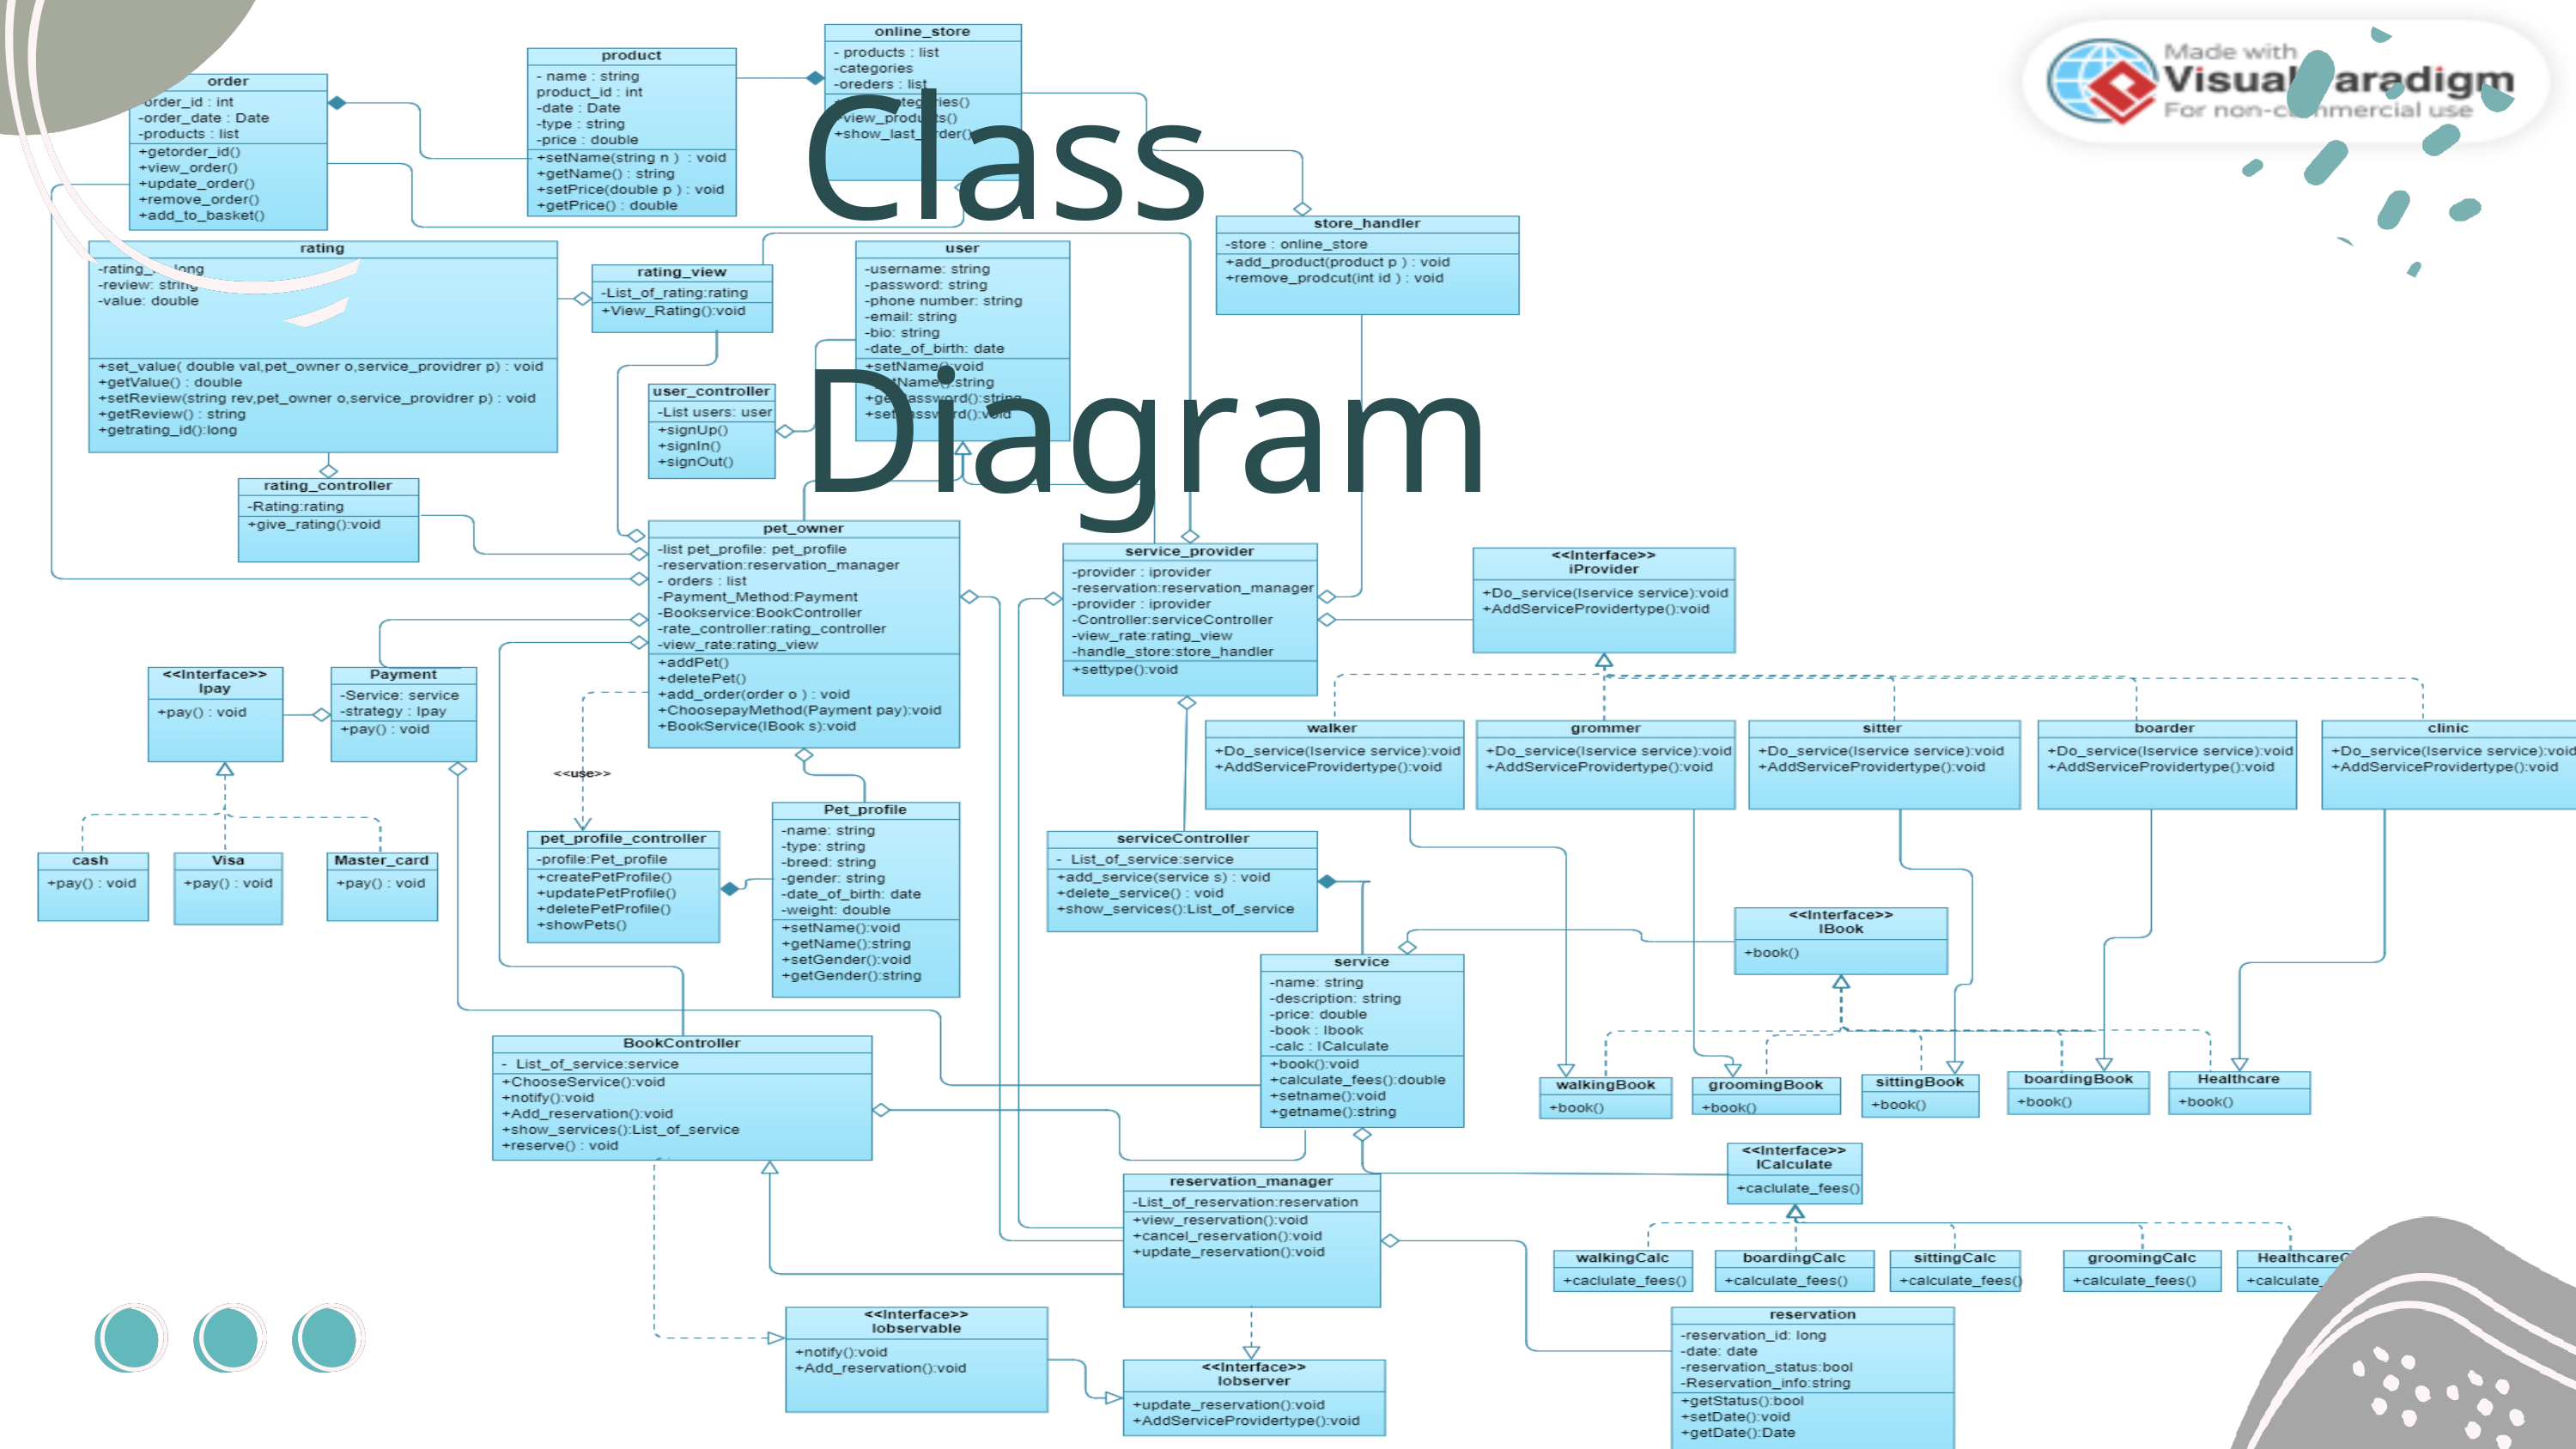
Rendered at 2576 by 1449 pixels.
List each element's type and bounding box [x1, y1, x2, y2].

text_box [0, 0, 2576, 1449]
